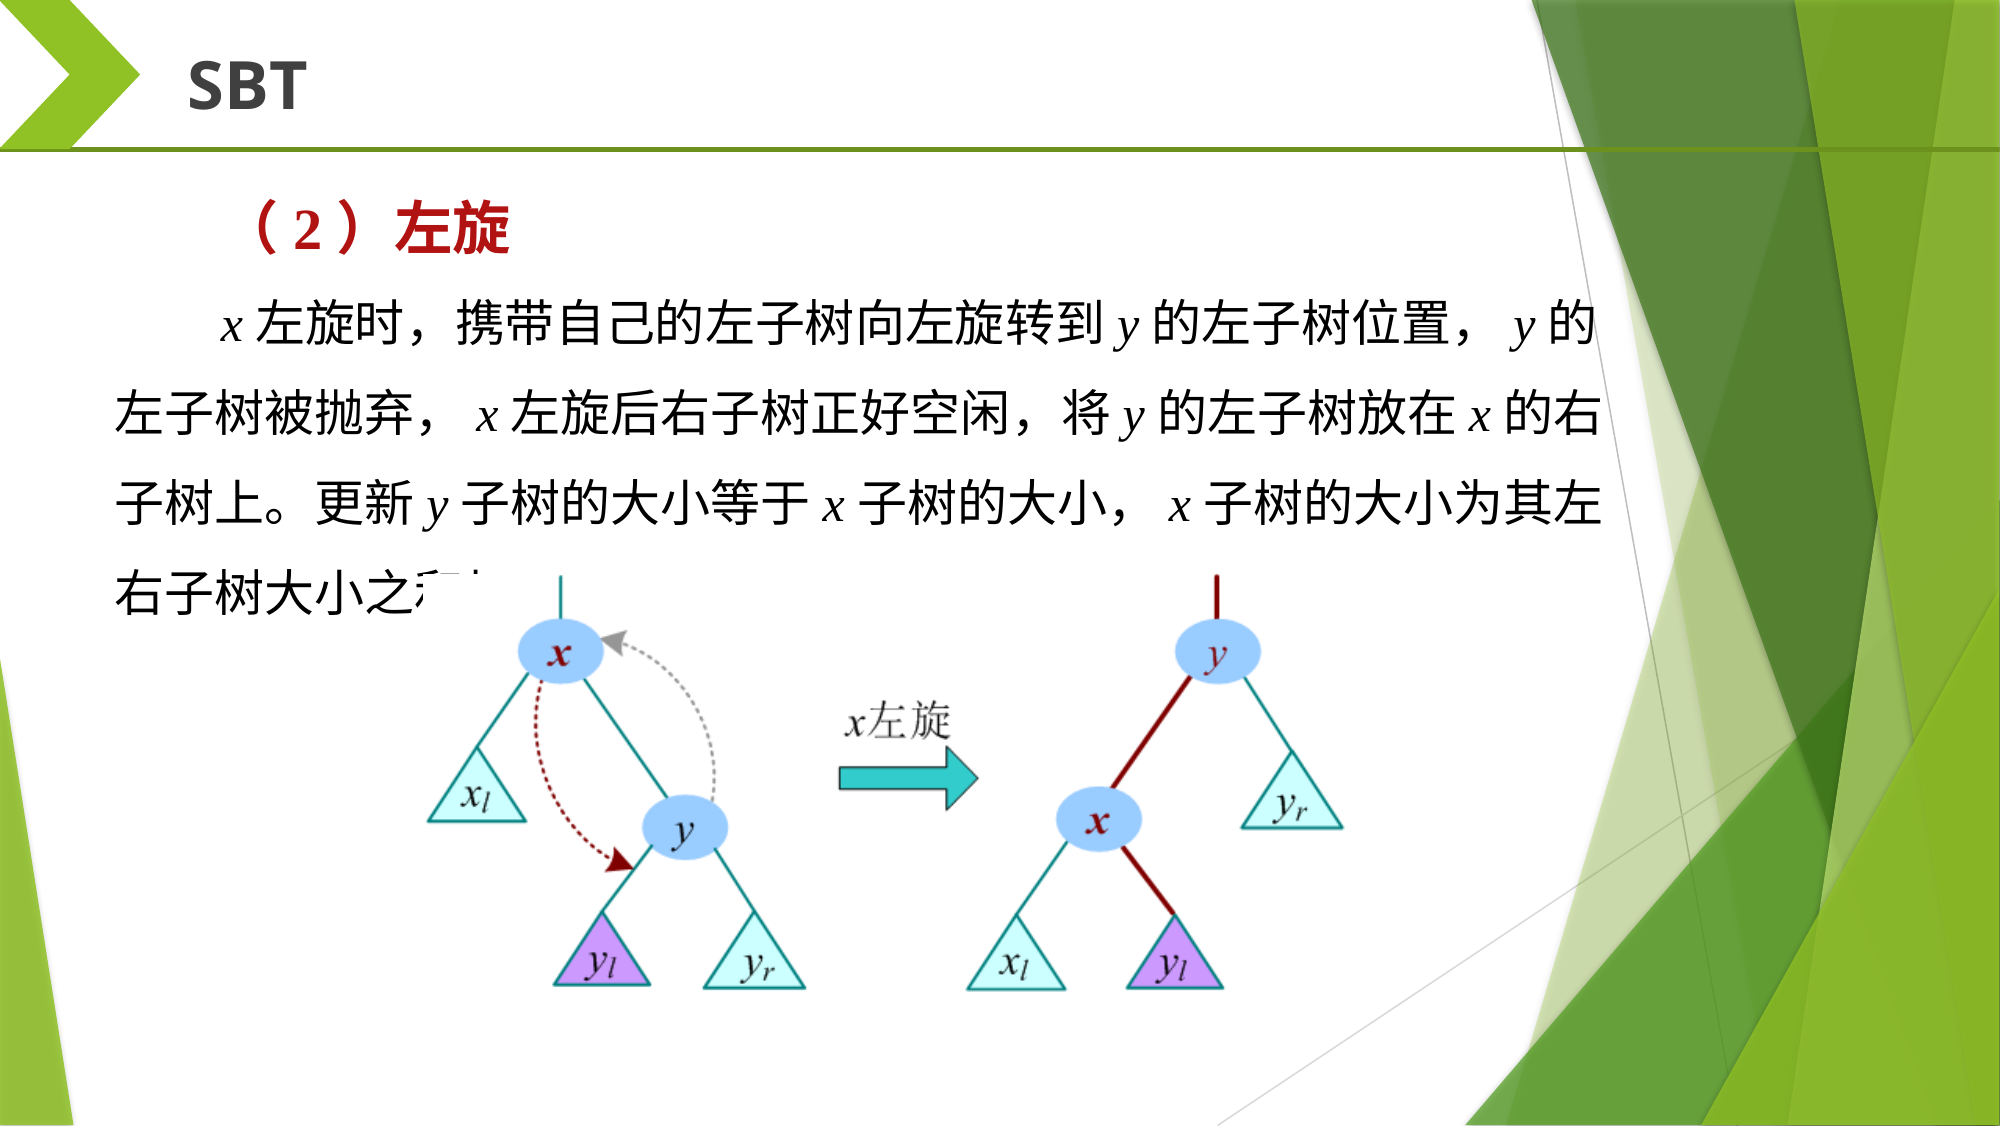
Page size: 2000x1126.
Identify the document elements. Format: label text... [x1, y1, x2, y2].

text_box （2）左旋 x左旋时，携带自己的左子树向左旋转到y的左子树位置，y的左子树被抛弃，x左旋后右子树正好空闲，将y的左子树放在x的右子树上。更新y子树的大小等于x子树的大小，x子树的大小为其左右子树大小之和加1。 [99, 161, 1626, 629]
picture [423, 573, 1351, 999]
text_box [0, 0, 142, 148]
text_box SBT [173, 35, 823, 131]
